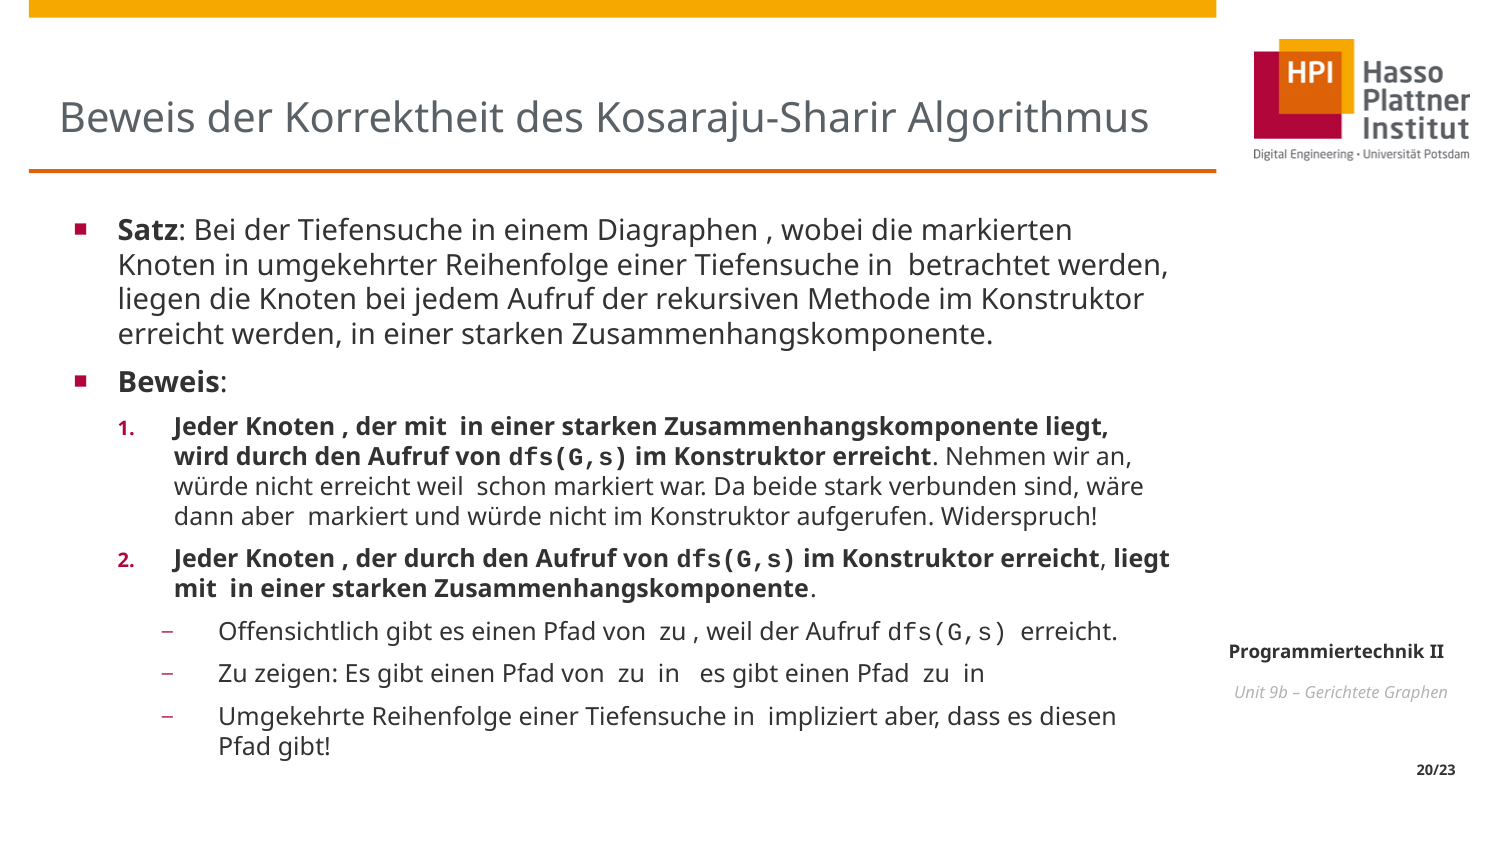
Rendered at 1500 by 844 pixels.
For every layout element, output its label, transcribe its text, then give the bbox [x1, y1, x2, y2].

picture [1254, 39, 1470, 161]
title Beweis der Korrektheit des Kosaraju-Sharir Algorithmus [58, 17, 1187, 170]
